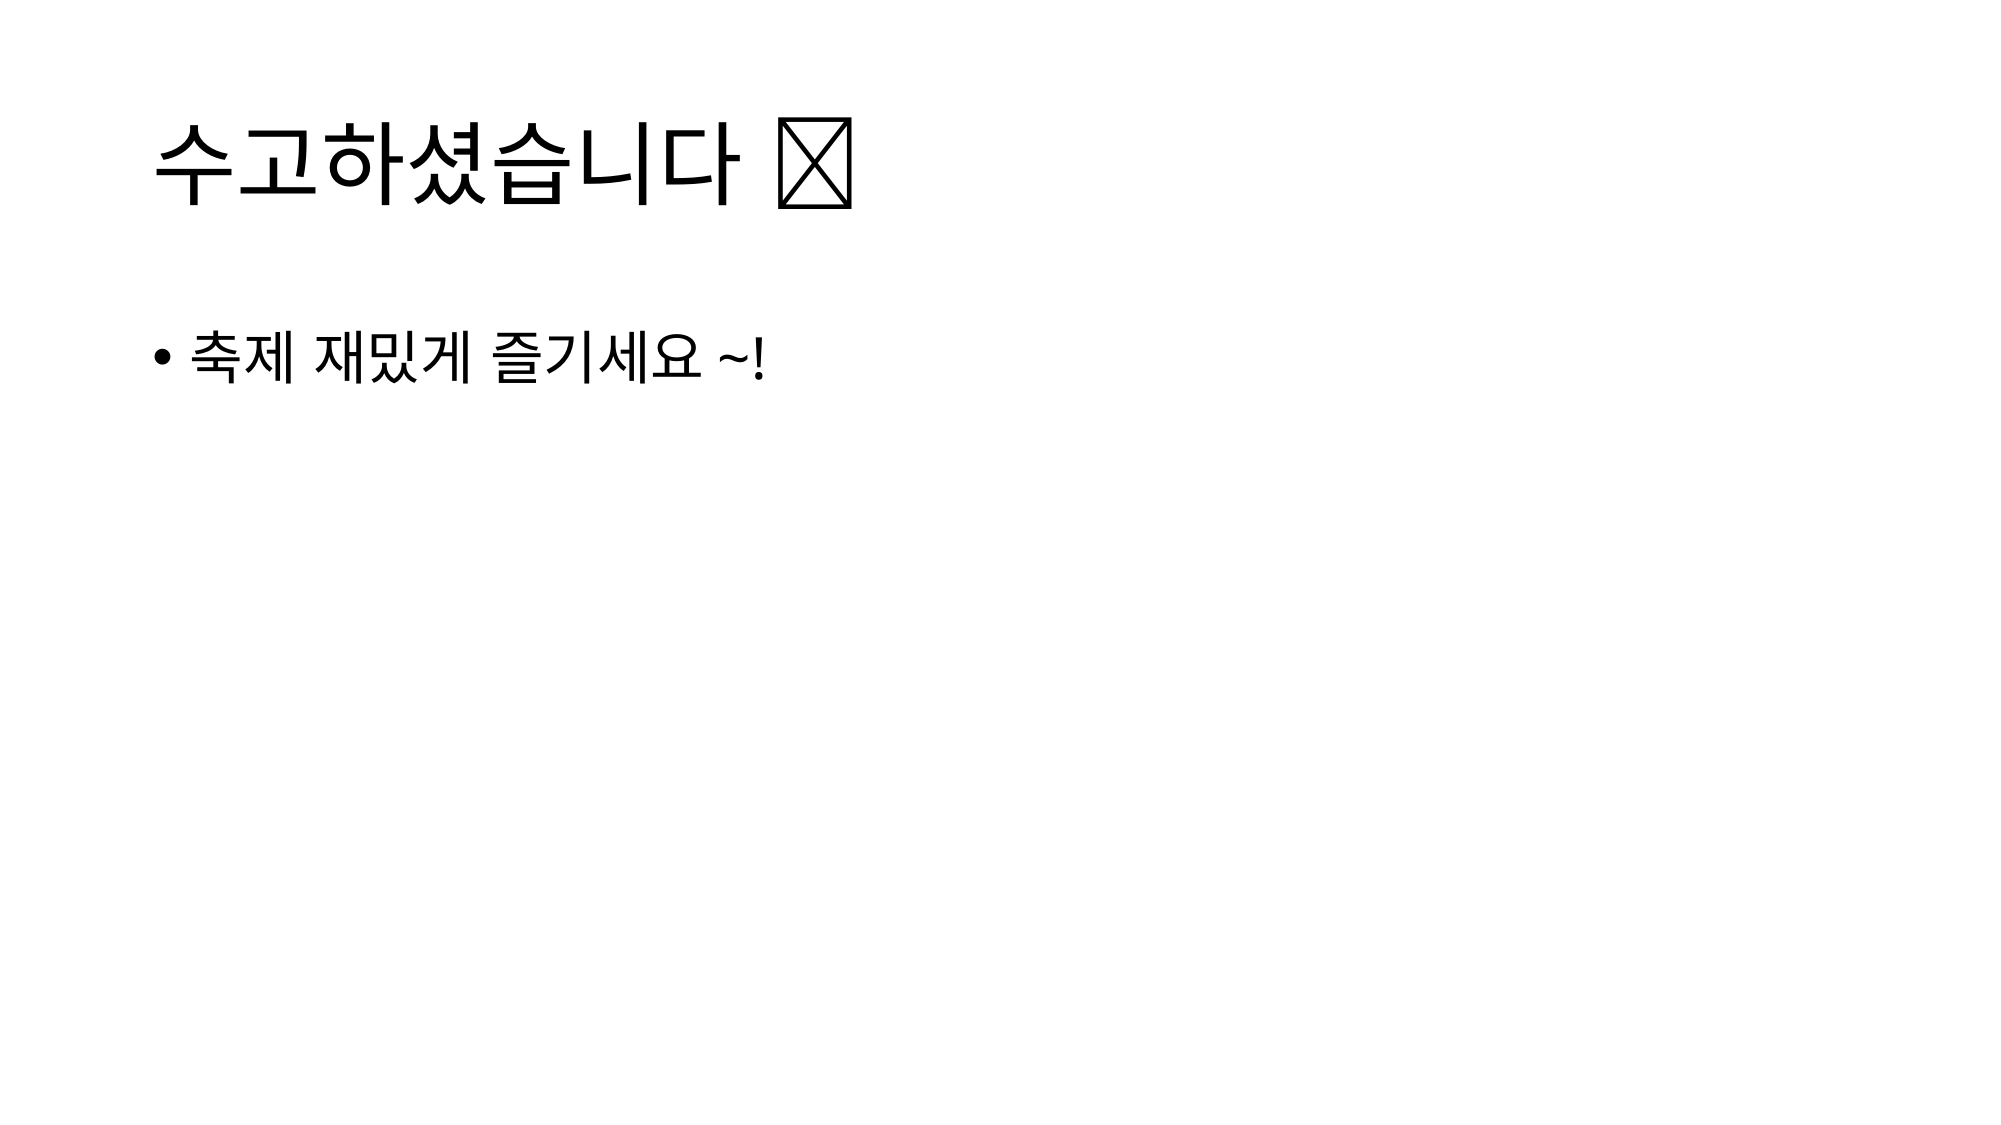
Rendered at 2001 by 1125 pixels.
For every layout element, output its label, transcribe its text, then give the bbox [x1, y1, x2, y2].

list 축제 재밌게 즐기세요~! [137, 299, 1928, 1014]
title 수고하셨습니다  [137, 59, 1863, 278]
